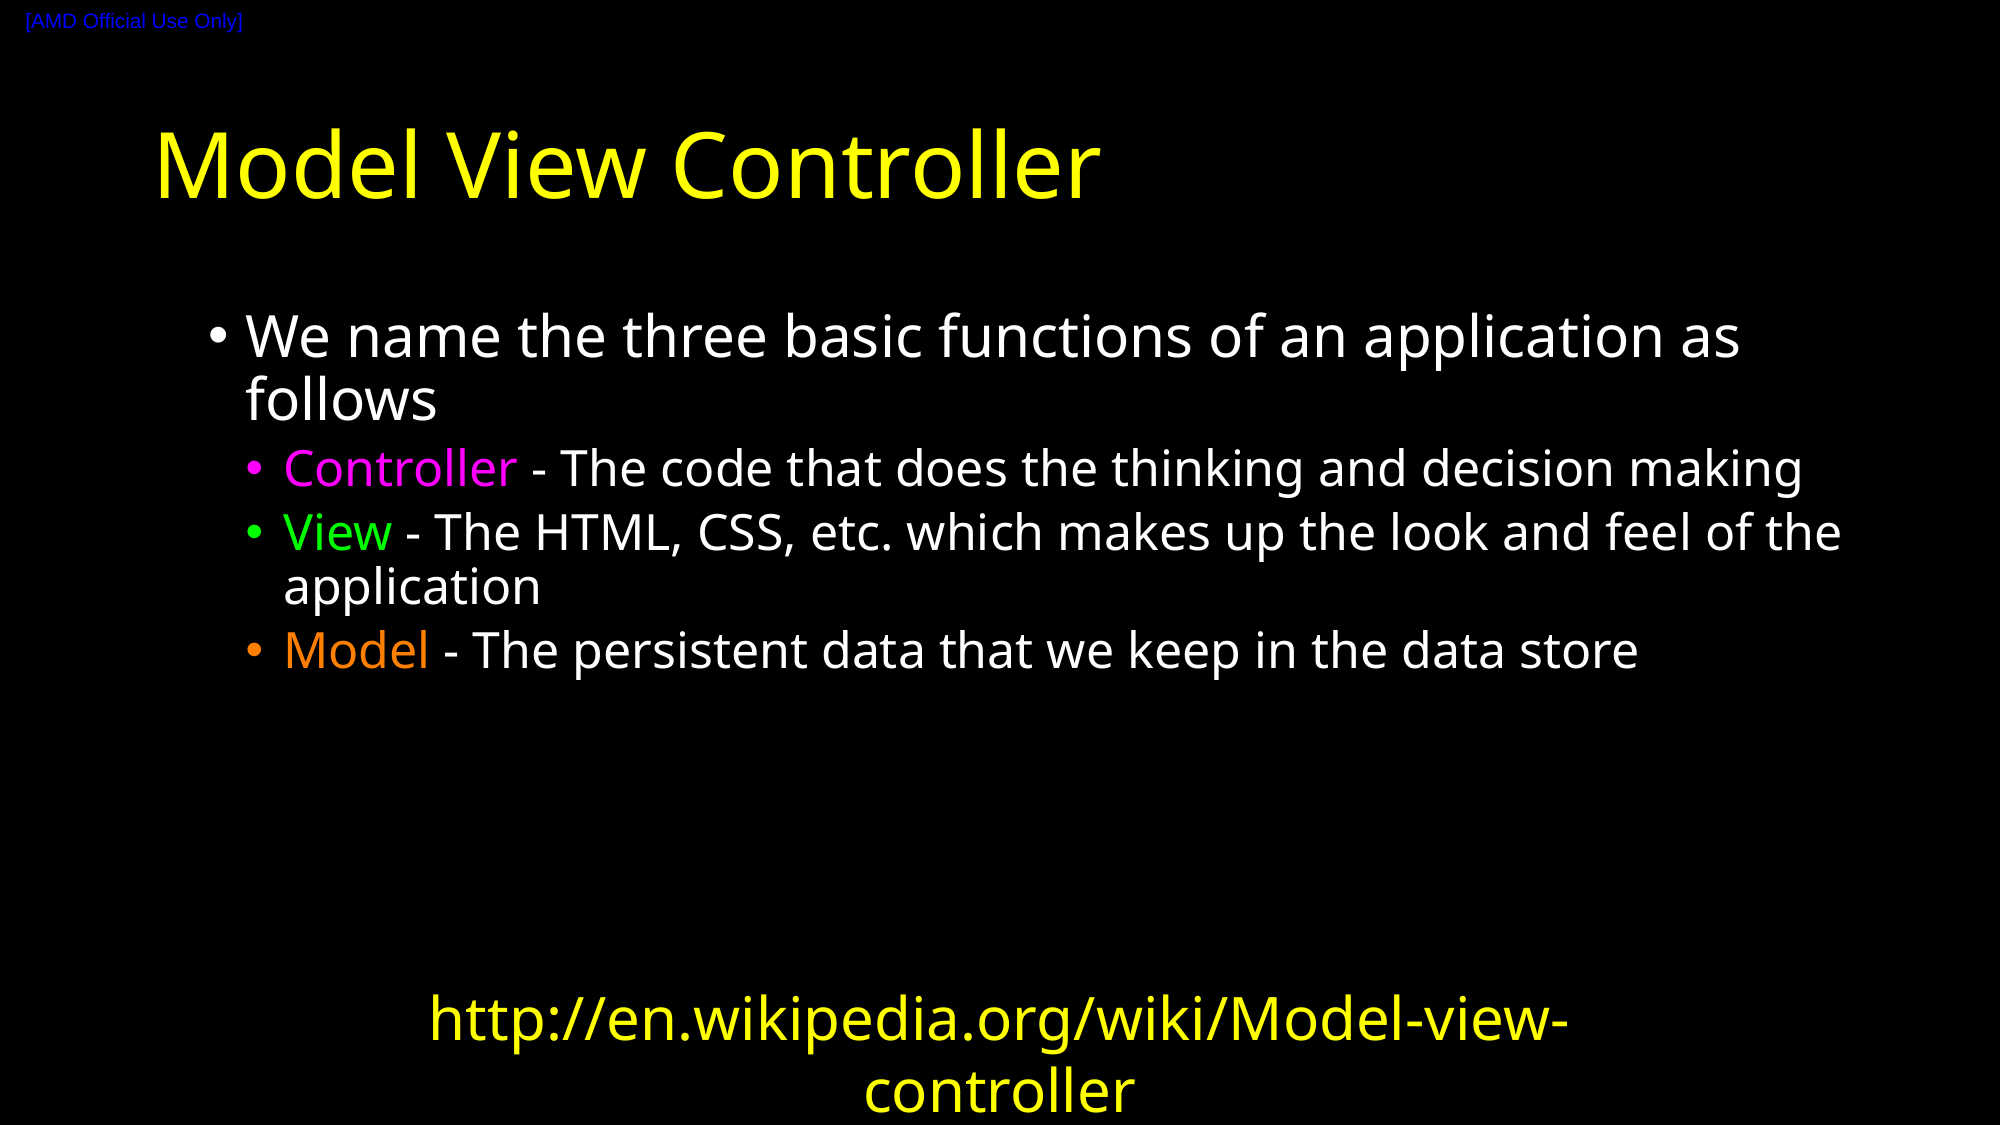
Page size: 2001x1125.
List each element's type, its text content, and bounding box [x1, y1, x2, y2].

title Model View Controller [137, 59, 1863, 278]
text_box http://en.wikipedia.org/wiki/Model-view-controller [384, 980, 1615, 1125]
list We name the three basic functions of an application as follows Controller - The code that does the thinking and decision making View - The HTML, CSS, etc. which makes up the look and feel of the application Model - The persistent data that we keep in the data store [137, 299, 1863, 1014]
